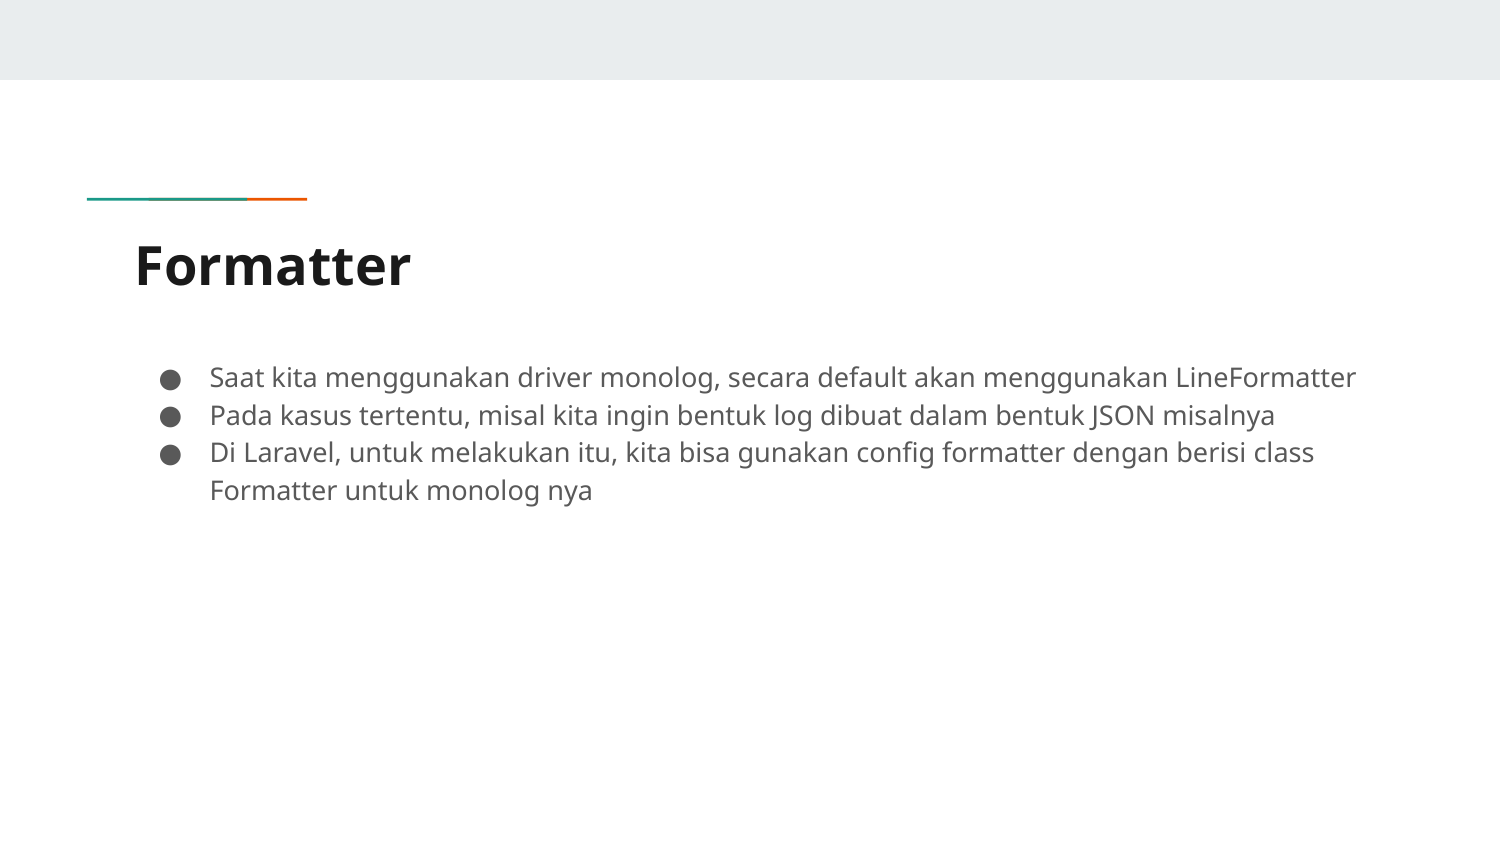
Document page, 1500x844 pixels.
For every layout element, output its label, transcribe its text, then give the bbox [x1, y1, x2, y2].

title Formatter [119, 216, 1381, 305]
list Saat kita menggunakan driver monolog, secara default akan menggunakan LineFormatter Pada kasus tertentu, misal kita ingin bentuk log dibuat dalam bentuk JSON misalnya Di Laravel, untuk melakukan itu, kita bisa gunakan config formatter dengan berisi class Formatter untuk monolog nya [119, 341, 1381, 712]
